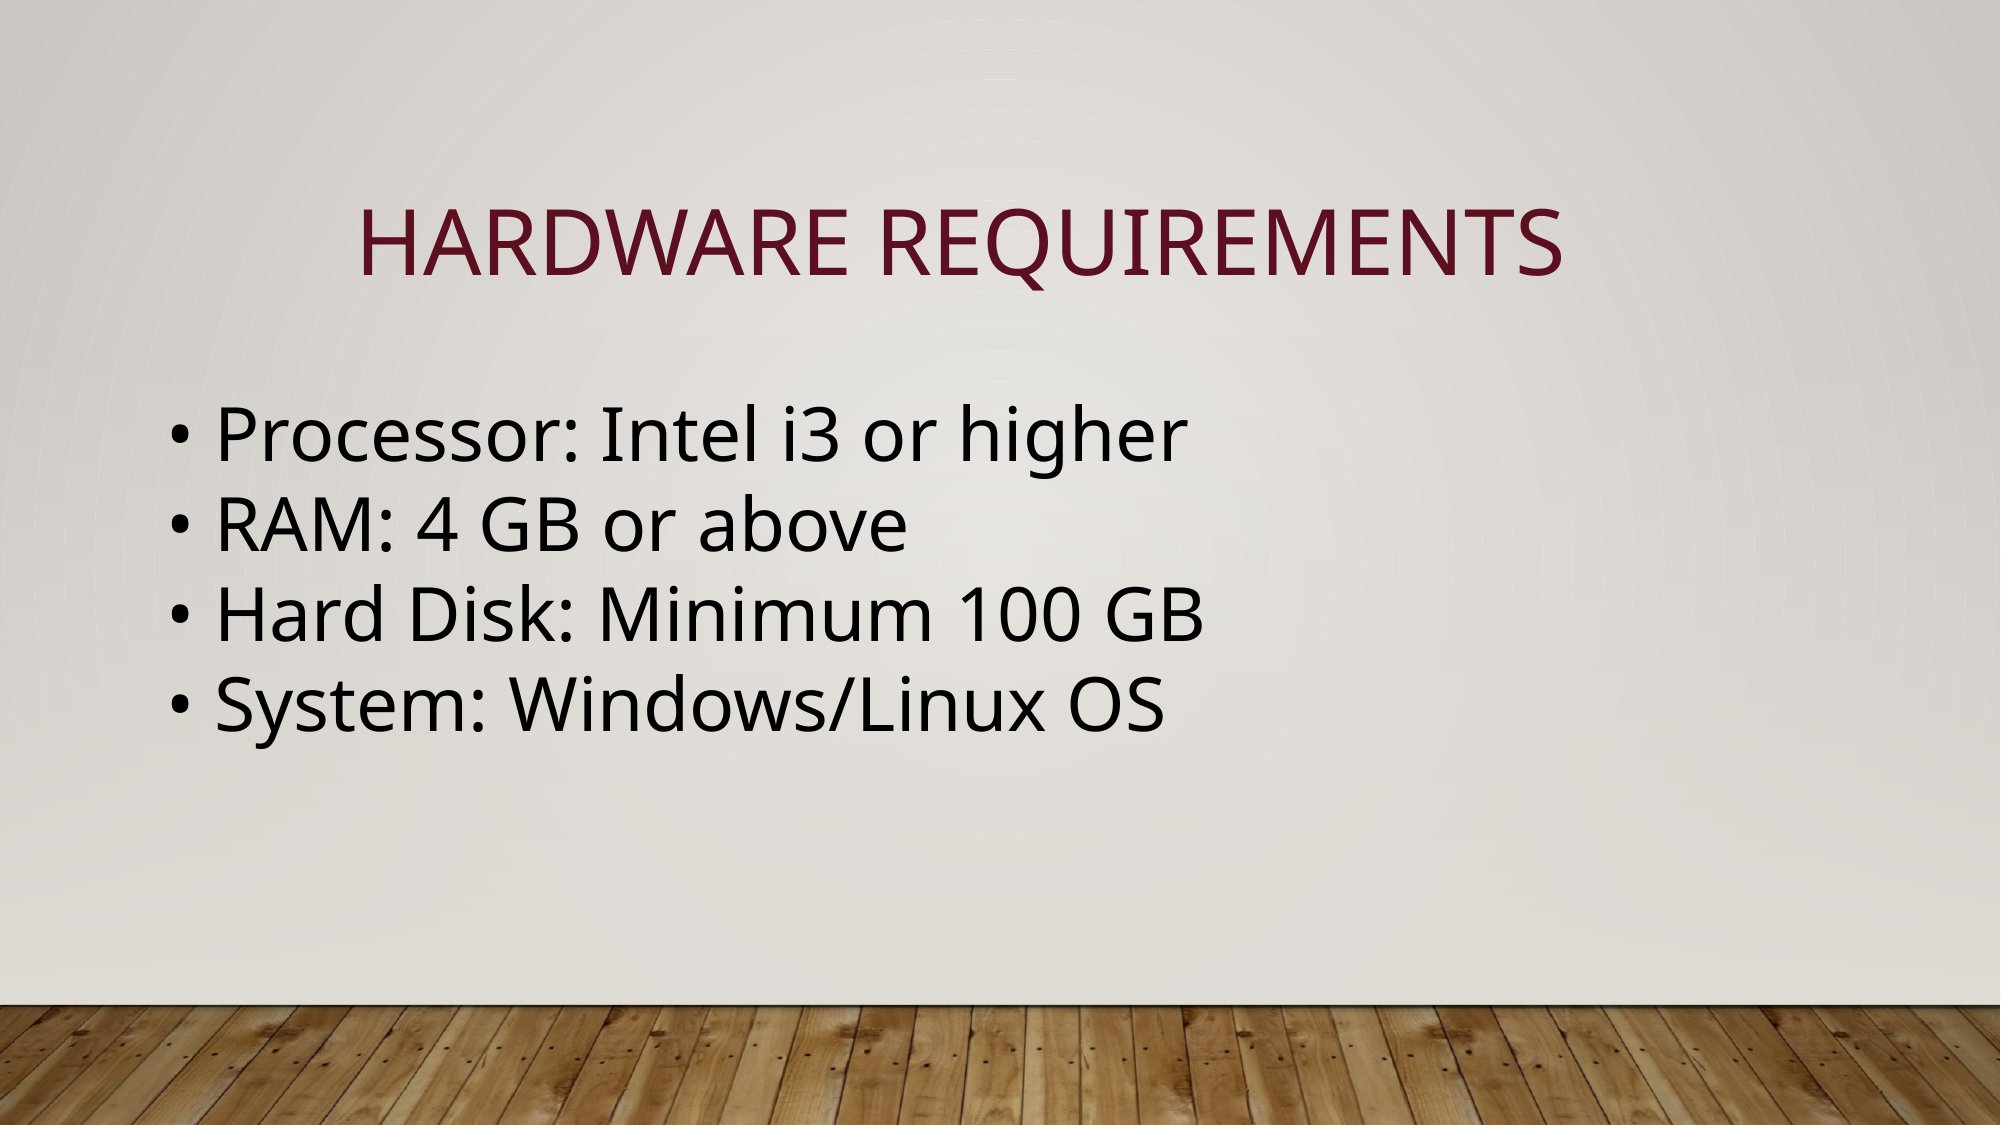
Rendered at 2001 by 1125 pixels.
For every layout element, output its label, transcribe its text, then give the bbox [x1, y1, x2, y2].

text_box • Processor: Intel i3 or higher • RAM: 4 GB or above • Hard Disk: Minimum 100 GB • System: Windows/Linux OS [151, 379, 1502, 754]
text_box HARDWARE REQUIREMENTS [340, 176, 1711, 301]
picture [0, 1005, 2000, 1125]
